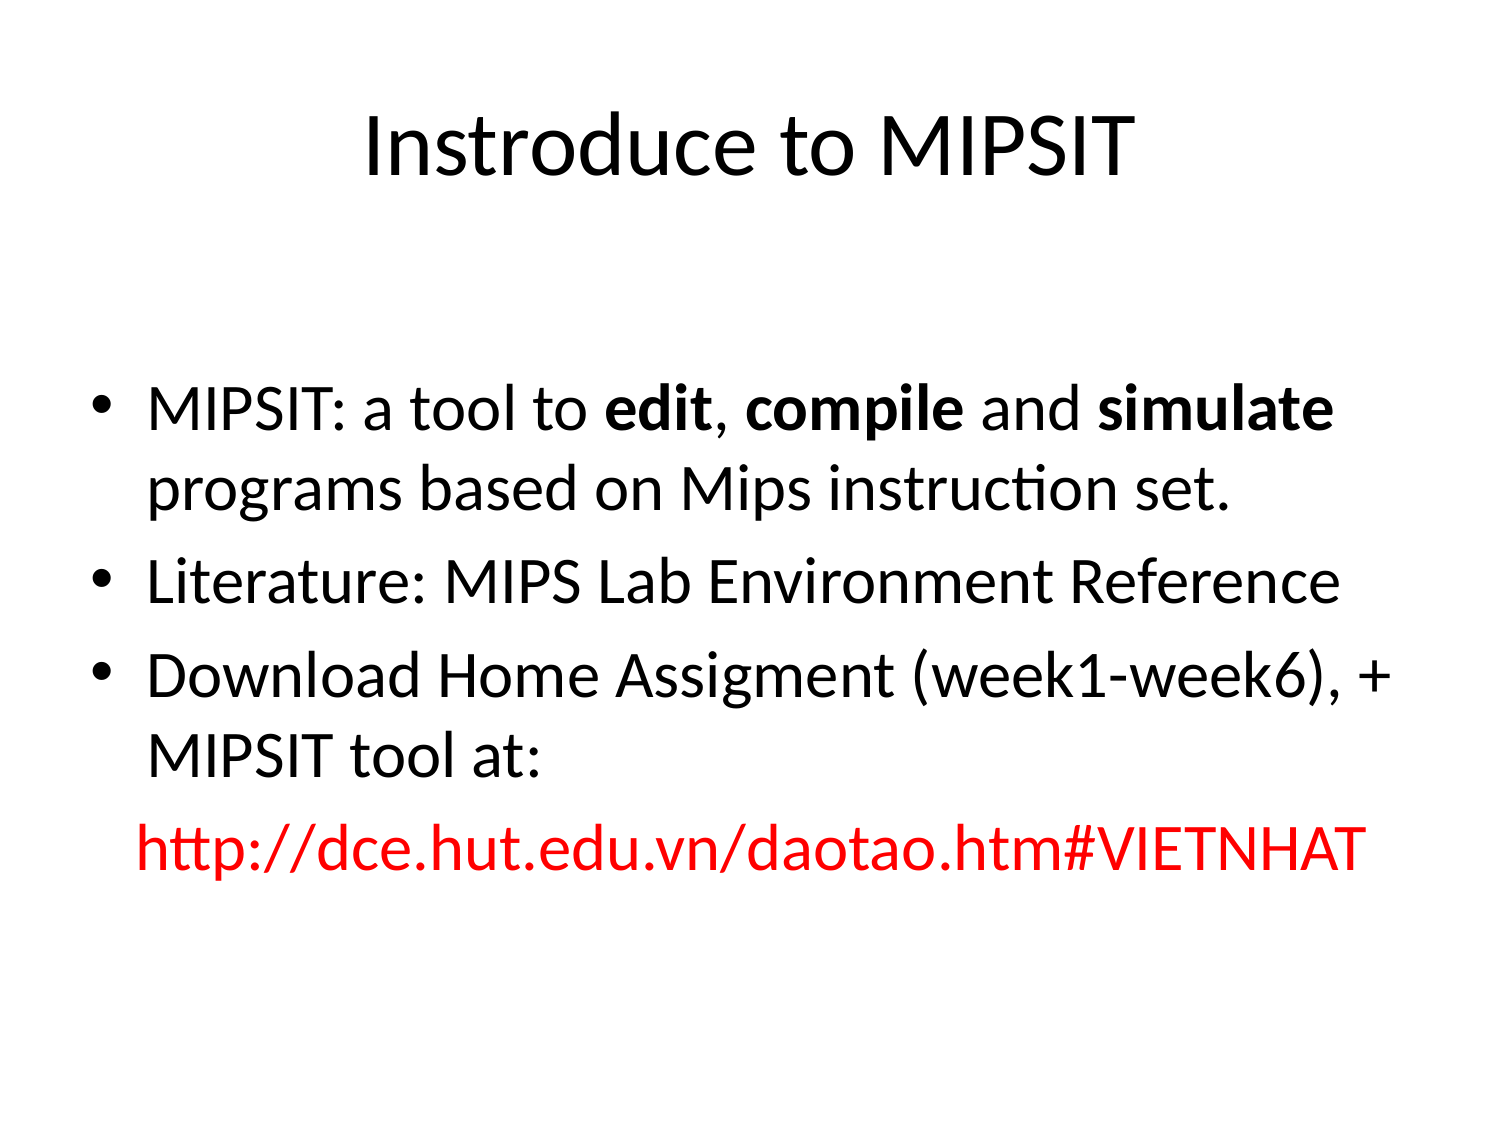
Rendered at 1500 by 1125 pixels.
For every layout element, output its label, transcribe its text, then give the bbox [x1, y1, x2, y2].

title Instroduce to MIPSIT [75, 45, 1425, 233]
list MIPSIT: a tool to edit, compile and simulate programs based on Mips instruction set. Literature: MIPS Lab Environment Reference Download Home Assigment (week1-week6), + MIPSIT tool at: http://dce.hut.edu.vn/daotao.htm#VIETNHAT [75, 262, 1425, 1005]
